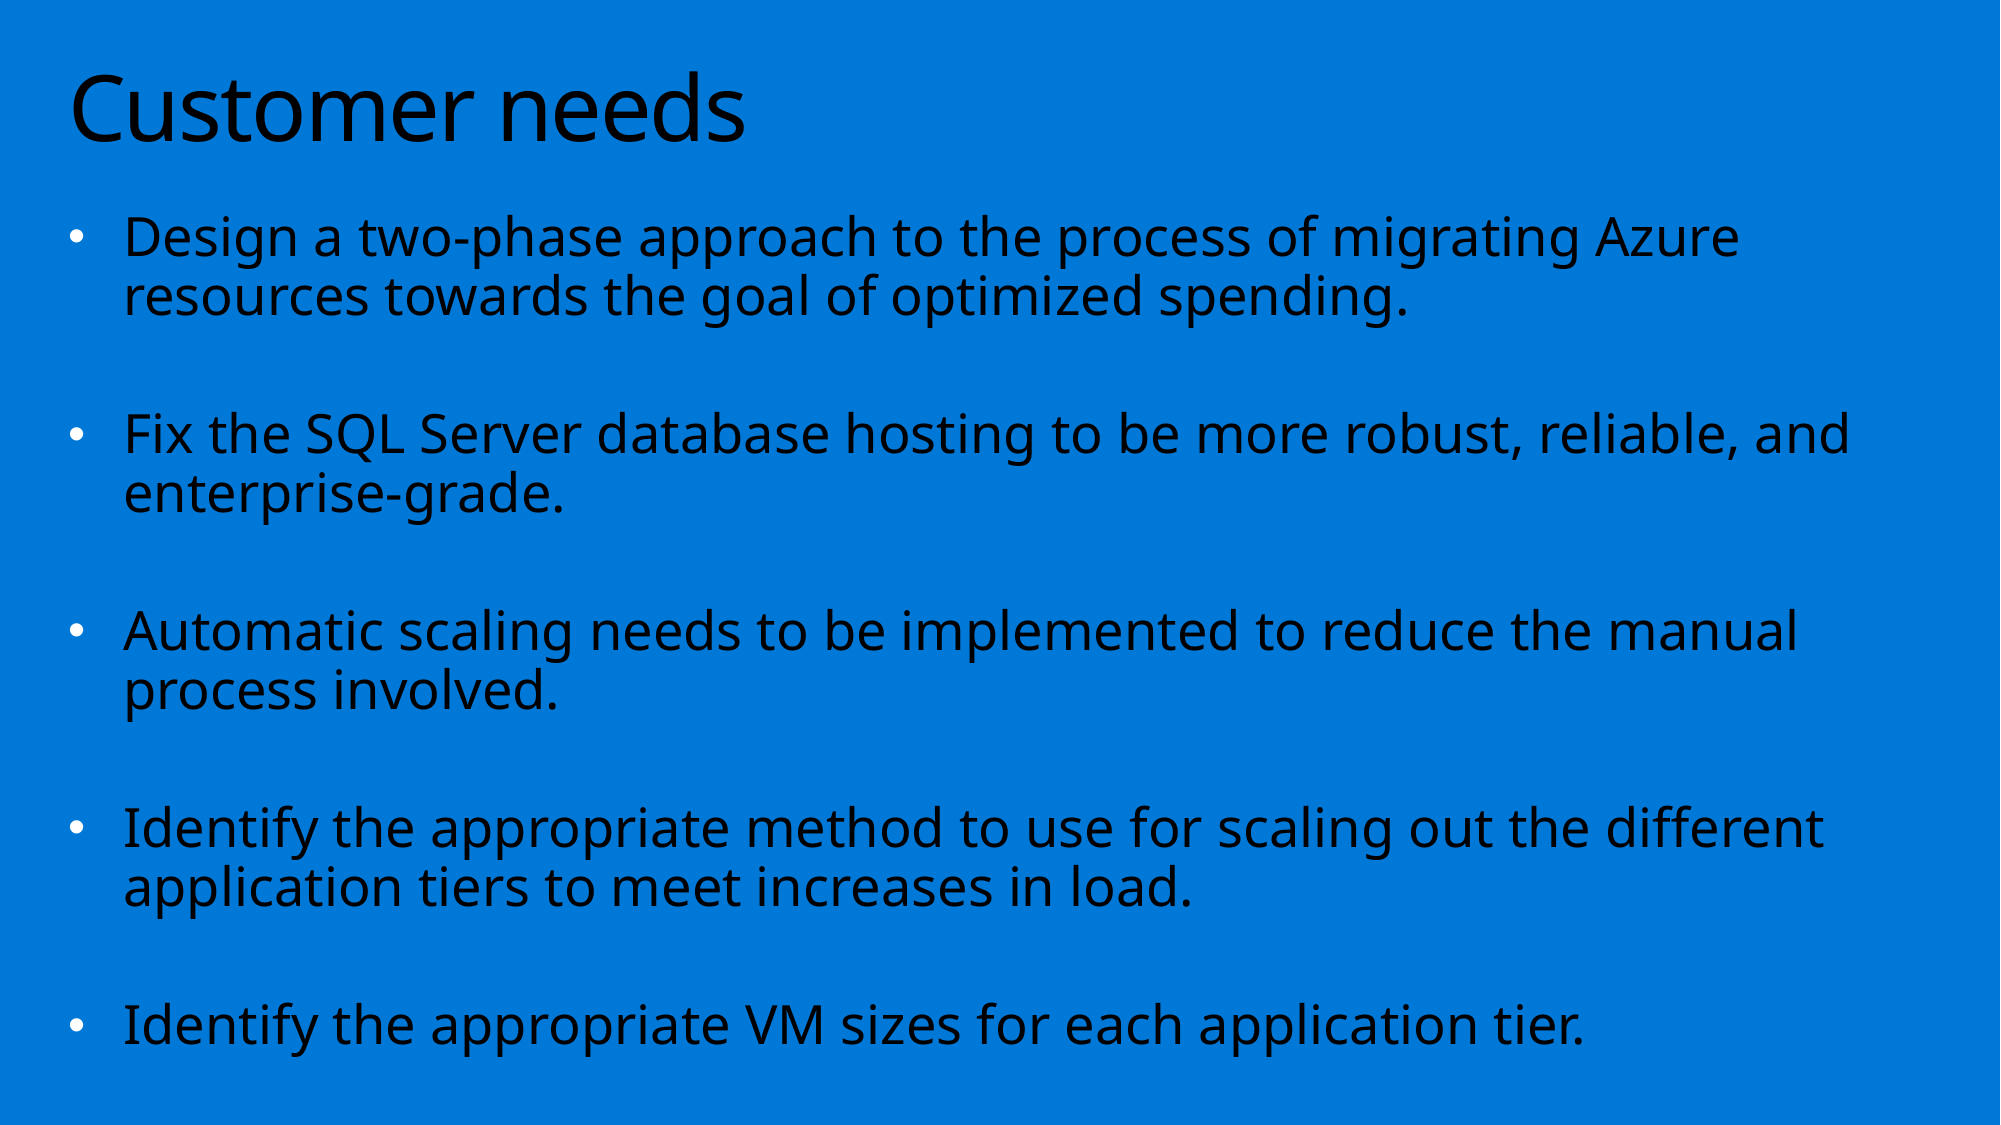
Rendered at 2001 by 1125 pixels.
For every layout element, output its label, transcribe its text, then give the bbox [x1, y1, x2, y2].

title Customer needs [44, 47, 1957, 196]
list Design a two-phase approach to the process of migrating Azure resources towards the goal of optimized spending. Fix the SQL Server database hosting to be more robust, reliable, and enterprise-grade. Automatic scaling needs to be implemented to reduce the manual process involved. Identify the appropriate method to use for scaling out the different application tiers to meet increases in load. Identify the appropriate VM sizes for each application tier. [44, 195, 1956, 1125]
